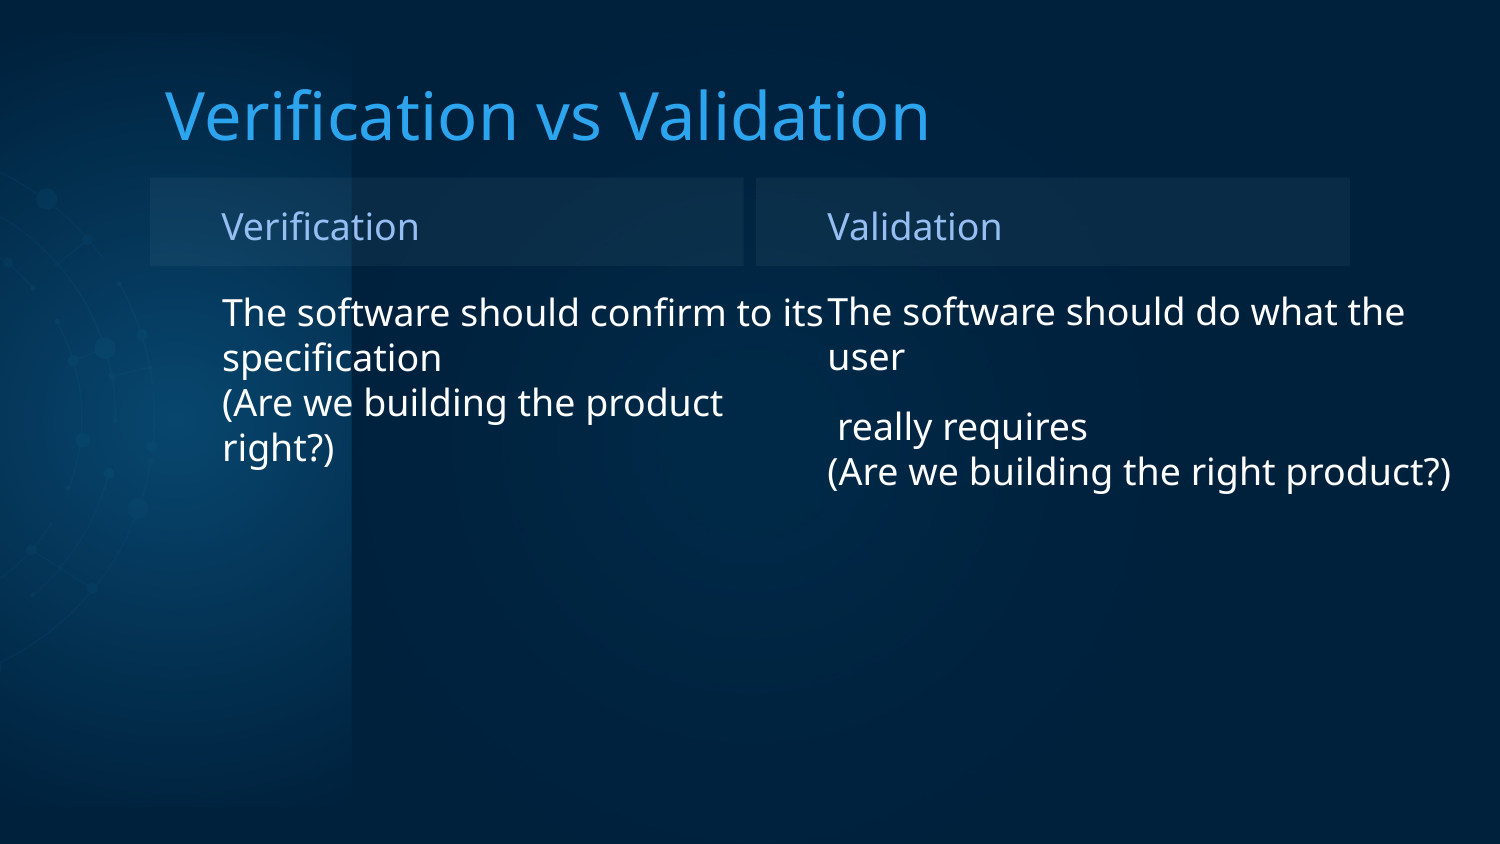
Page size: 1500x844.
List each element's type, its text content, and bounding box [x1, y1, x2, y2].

list Verification [150, 177, 744, 267]
title Verification vs Validation [150, 80, 1349, 162]
picture [0, 0, 1500, 844]
list The software should confirm to its specification (Are we building the product right?) [150, 273, 860, 736]
list Validation [756, 177, 1350, 267]
list The software should do what the user really requires (Are we building the right product?) [860, 273, 1500, 736]
